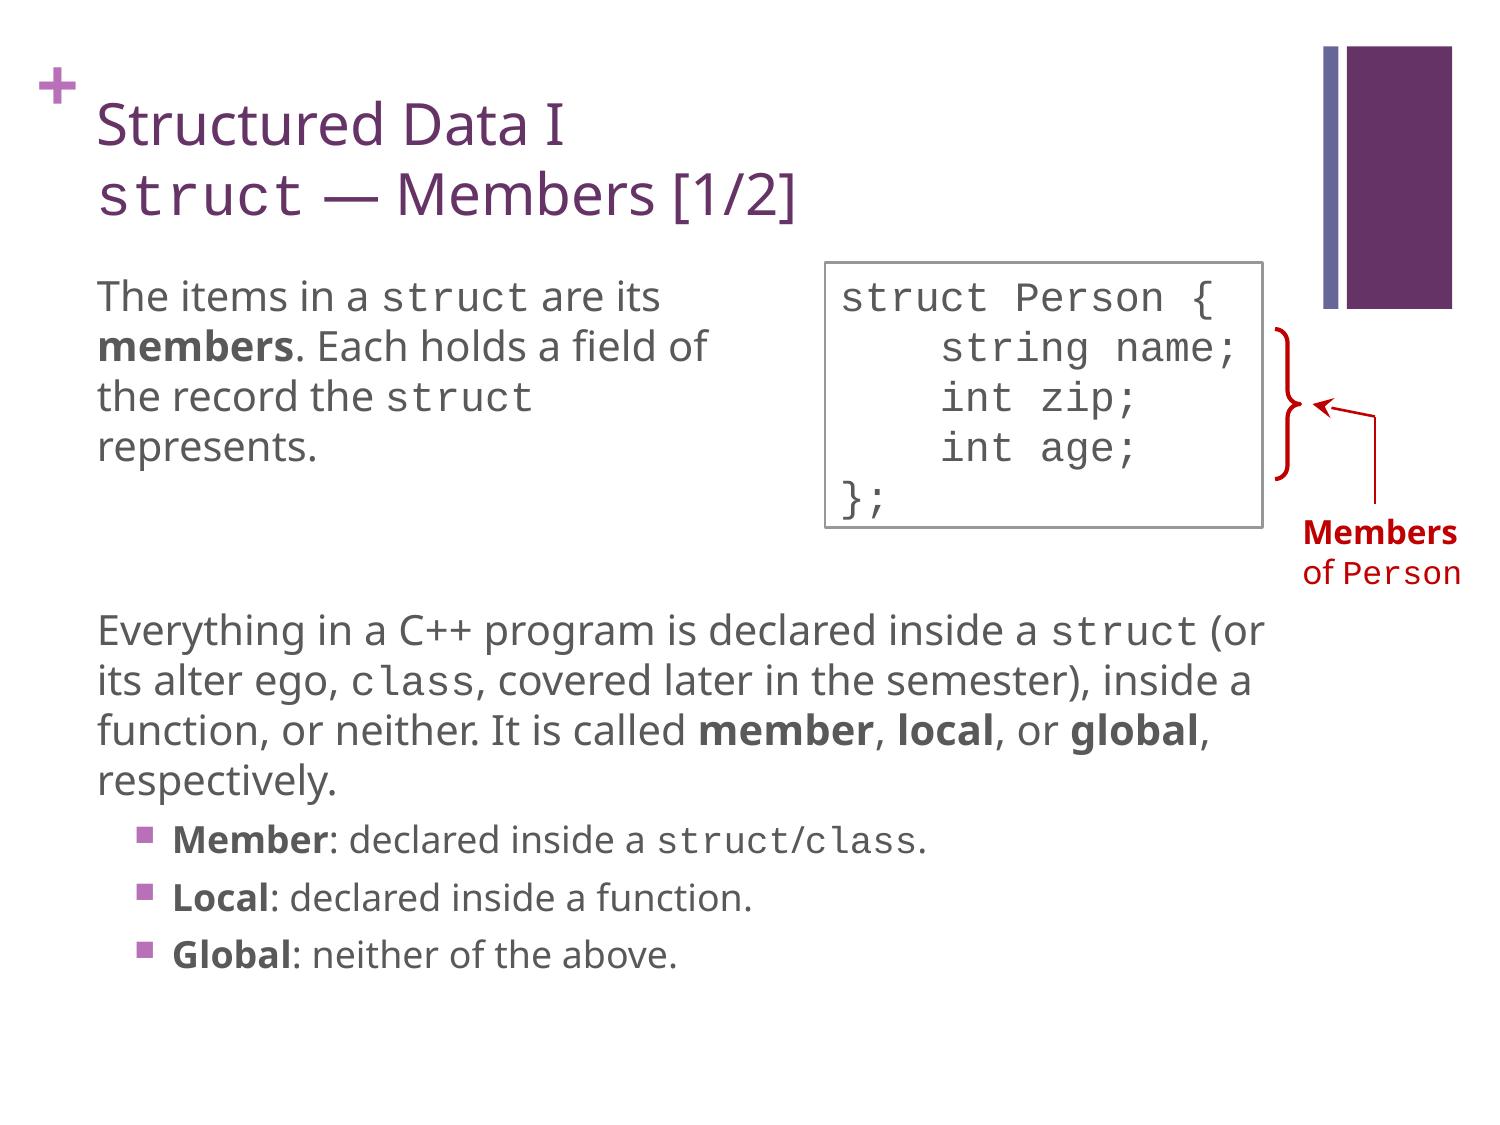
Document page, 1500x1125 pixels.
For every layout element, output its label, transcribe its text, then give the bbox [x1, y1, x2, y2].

text_box Members of Person [1287, 504, 1500, 599]
list The items in a struct are its members. Each holds a field of the record the struct represents. Everything in a C++ program is declared inside a struct (or its alter ego, class, covered later in the semester), inside a function, or neither. It is called member, local, or global, respectively. Member: declared inside a struct/class. Local: declared inside a function. Global: neither of the above. [81, 262, 1322, 1038]
text_box [1274, 326, 1303, 482]
title Structured Data I struct — Members [1/2] [81, 79, 1322, 238]
text_box struct Person { string name; int zip; int age; }; [824, 262, 1263, 528]
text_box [1311, 403, 1376, 417]
